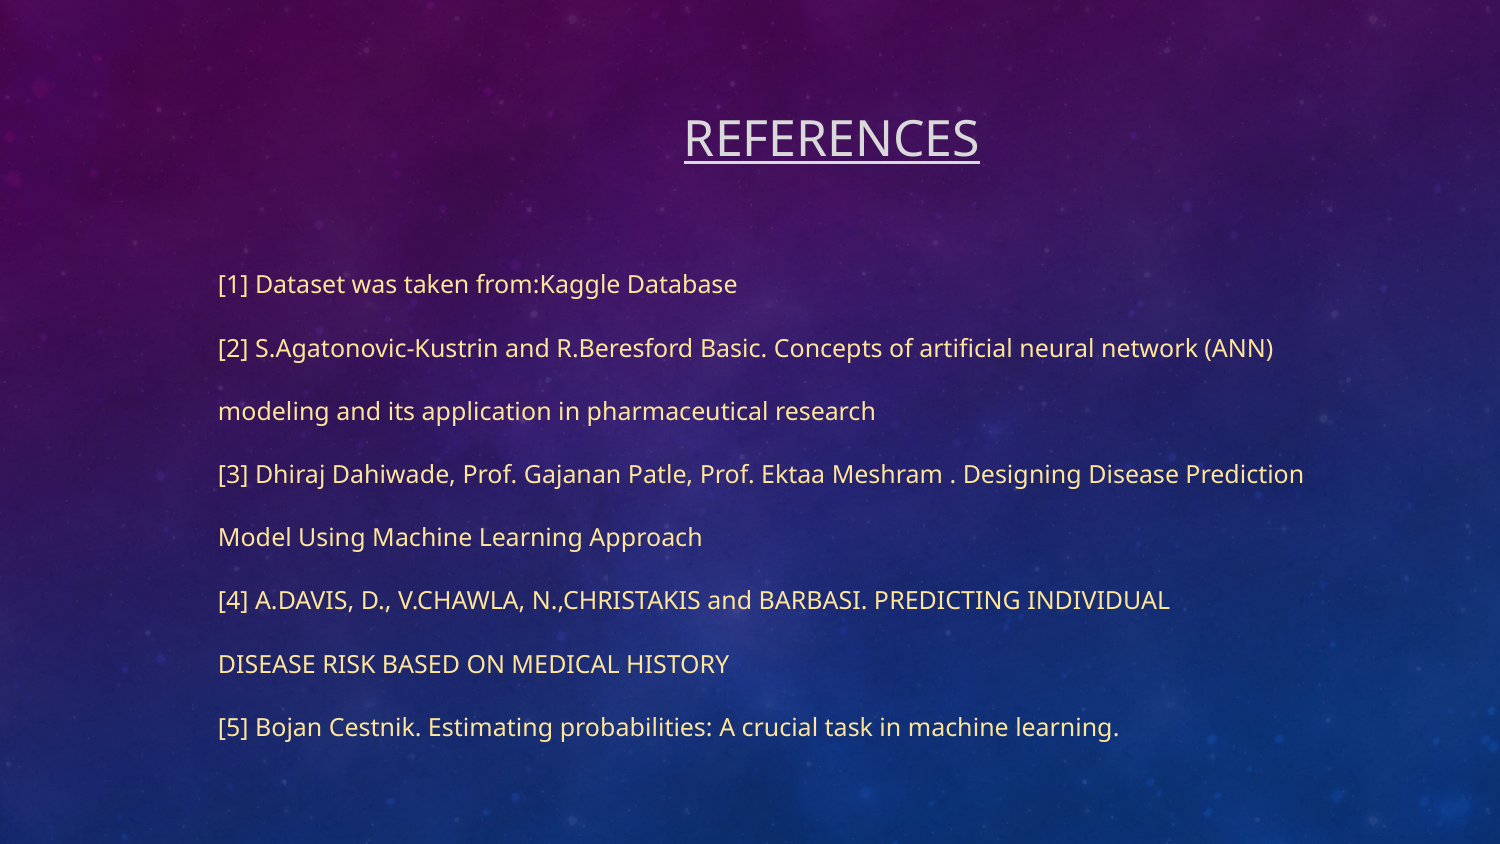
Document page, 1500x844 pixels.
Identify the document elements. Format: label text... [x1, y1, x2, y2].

picture [0, 0, 1500, 844]
title REFERENCES [202, 91, 1461, 205]
list [1] Dataset was taken from:Kaggle Database [2] S.Agatonovic-Kustrin and R.Beresford Basic. Concepts of artificial neural network (ANN) modeling and its application in pharmaceutical research [3] Dhiraj Dahiwade, Prof. Gajanan Patle, Prof. Ektaa Meshram . Designing Disease Prediction Model Using Machine Learning Approach [4] A.DAVIS, D., V.CHAWLA, N.,CHRISTAKIS and BARBASI. PREDICTING INDIVIDUAL DISEASE RISK BASED ON MEDICAL HISTORY [5] Bojan Cestnik. Estimating probabilities: A crucial task in machine learning. [202, 205, 1461, 806]
